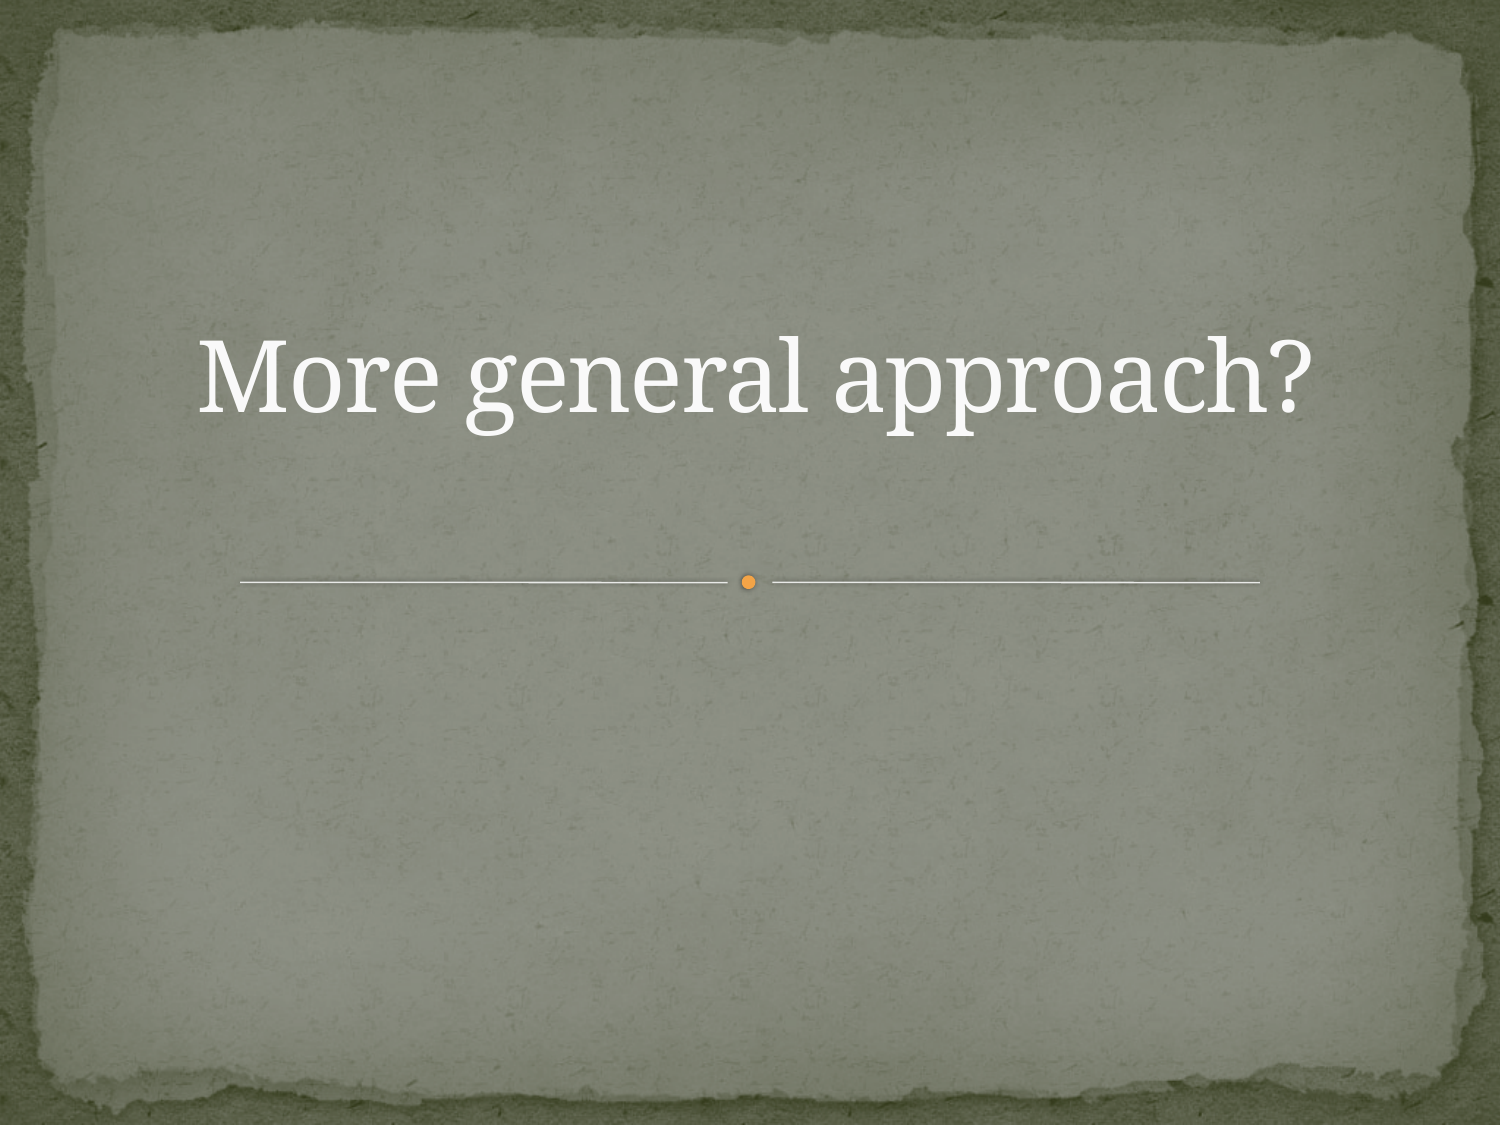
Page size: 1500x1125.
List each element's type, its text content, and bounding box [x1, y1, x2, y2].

title More general approach? [74, 235, 1438, 561]
